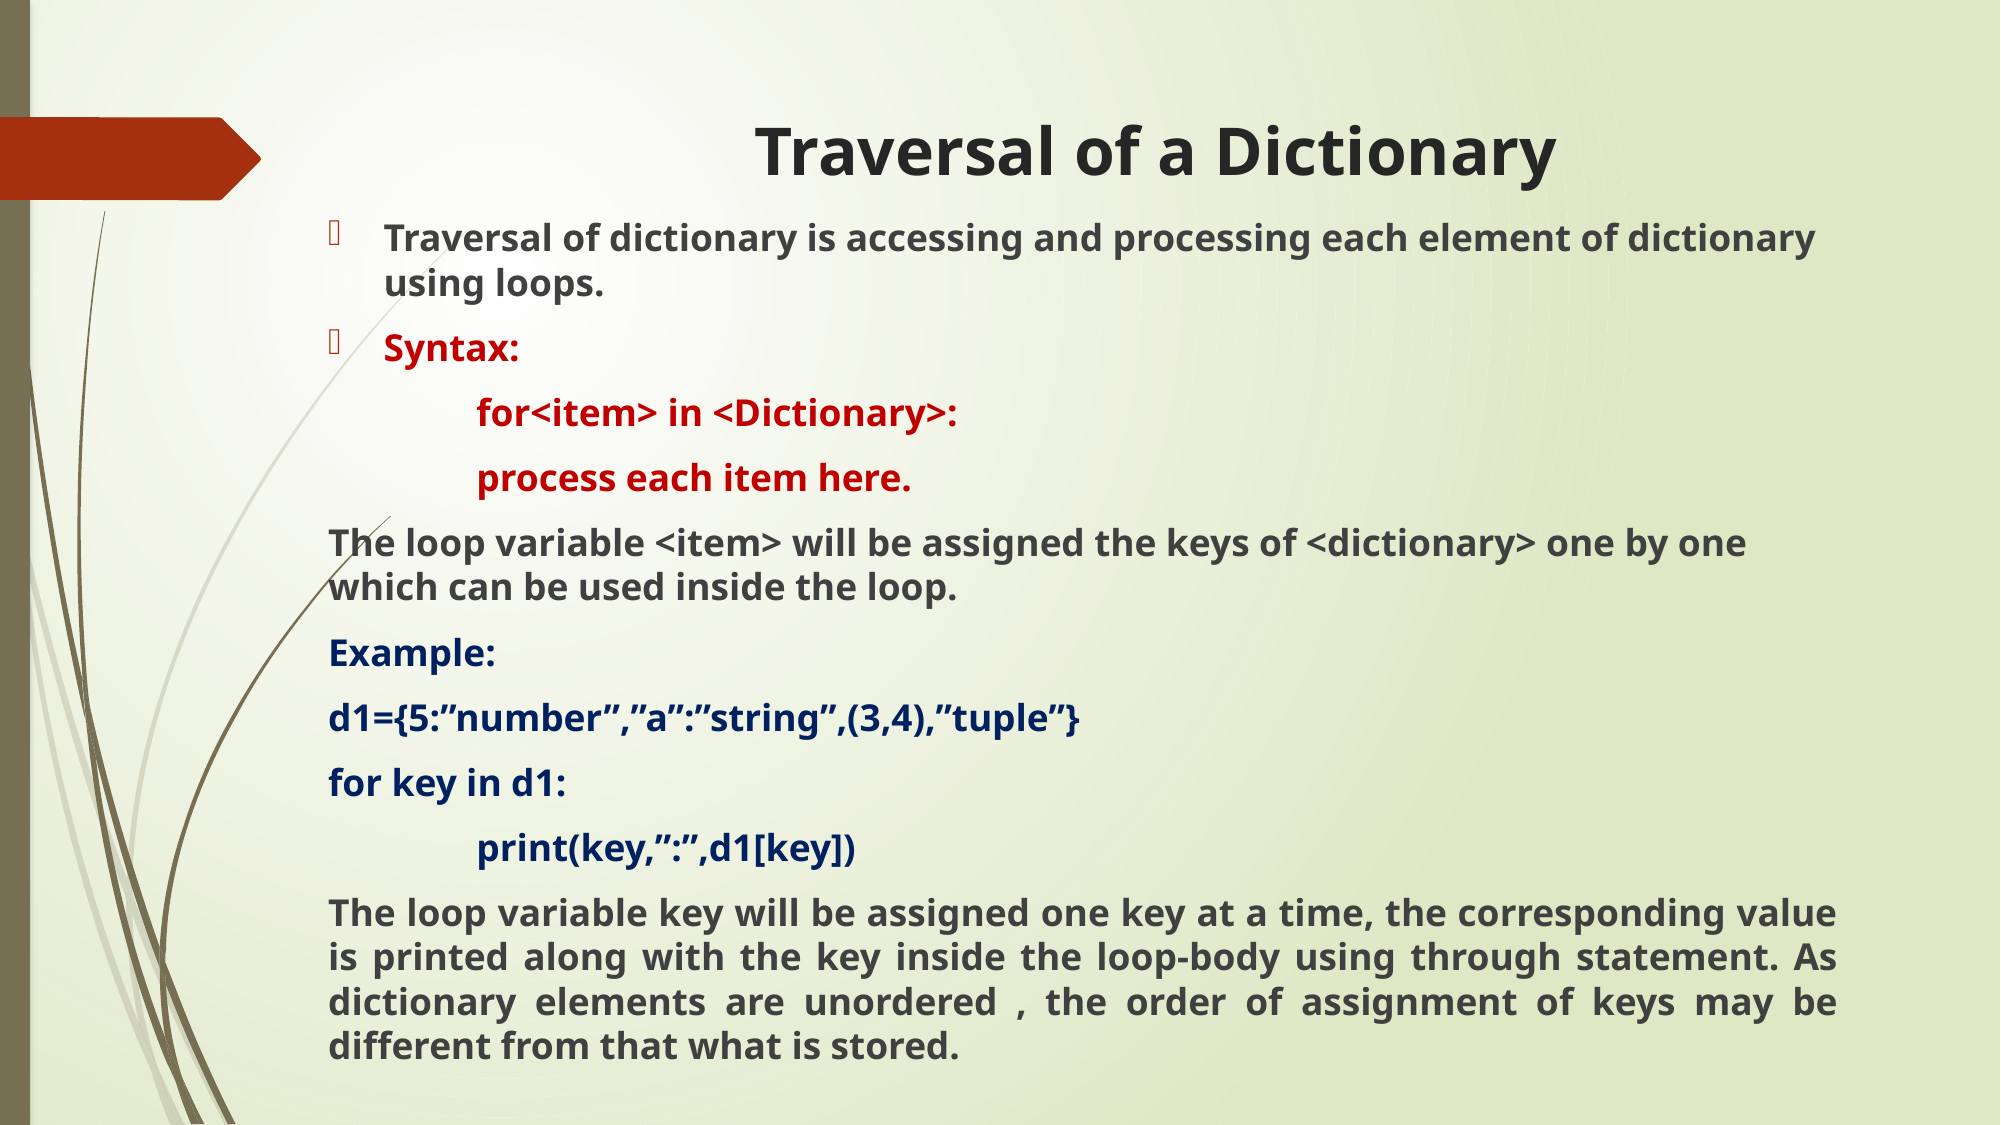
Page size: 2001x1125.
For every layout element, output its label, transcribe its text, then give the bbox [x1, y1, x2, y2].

title Traversal of a Dictionary [425, 102, 1888, 198]
list Traversal of dictionary is accessing and processing each element of dictionary using loops. Syntax: for<item> in <Dictionary>: process each item here. The loop variable <item> will be assigned the keys of <dictionary> one by one which can be used inside the loop. Example: d1={5:”number”,”a”:”string”,(3,4),”tuple”} for key in d1: print(key,”:”,d1[key]) The loop variable key will be assigned one key at a time, the corresponding value is printed along with the key inside the loop-body using through statement. As dictionary elements are unordered , the order of assignment of keys may be different from that what is stored. [313, 207, 1853, 1081]
